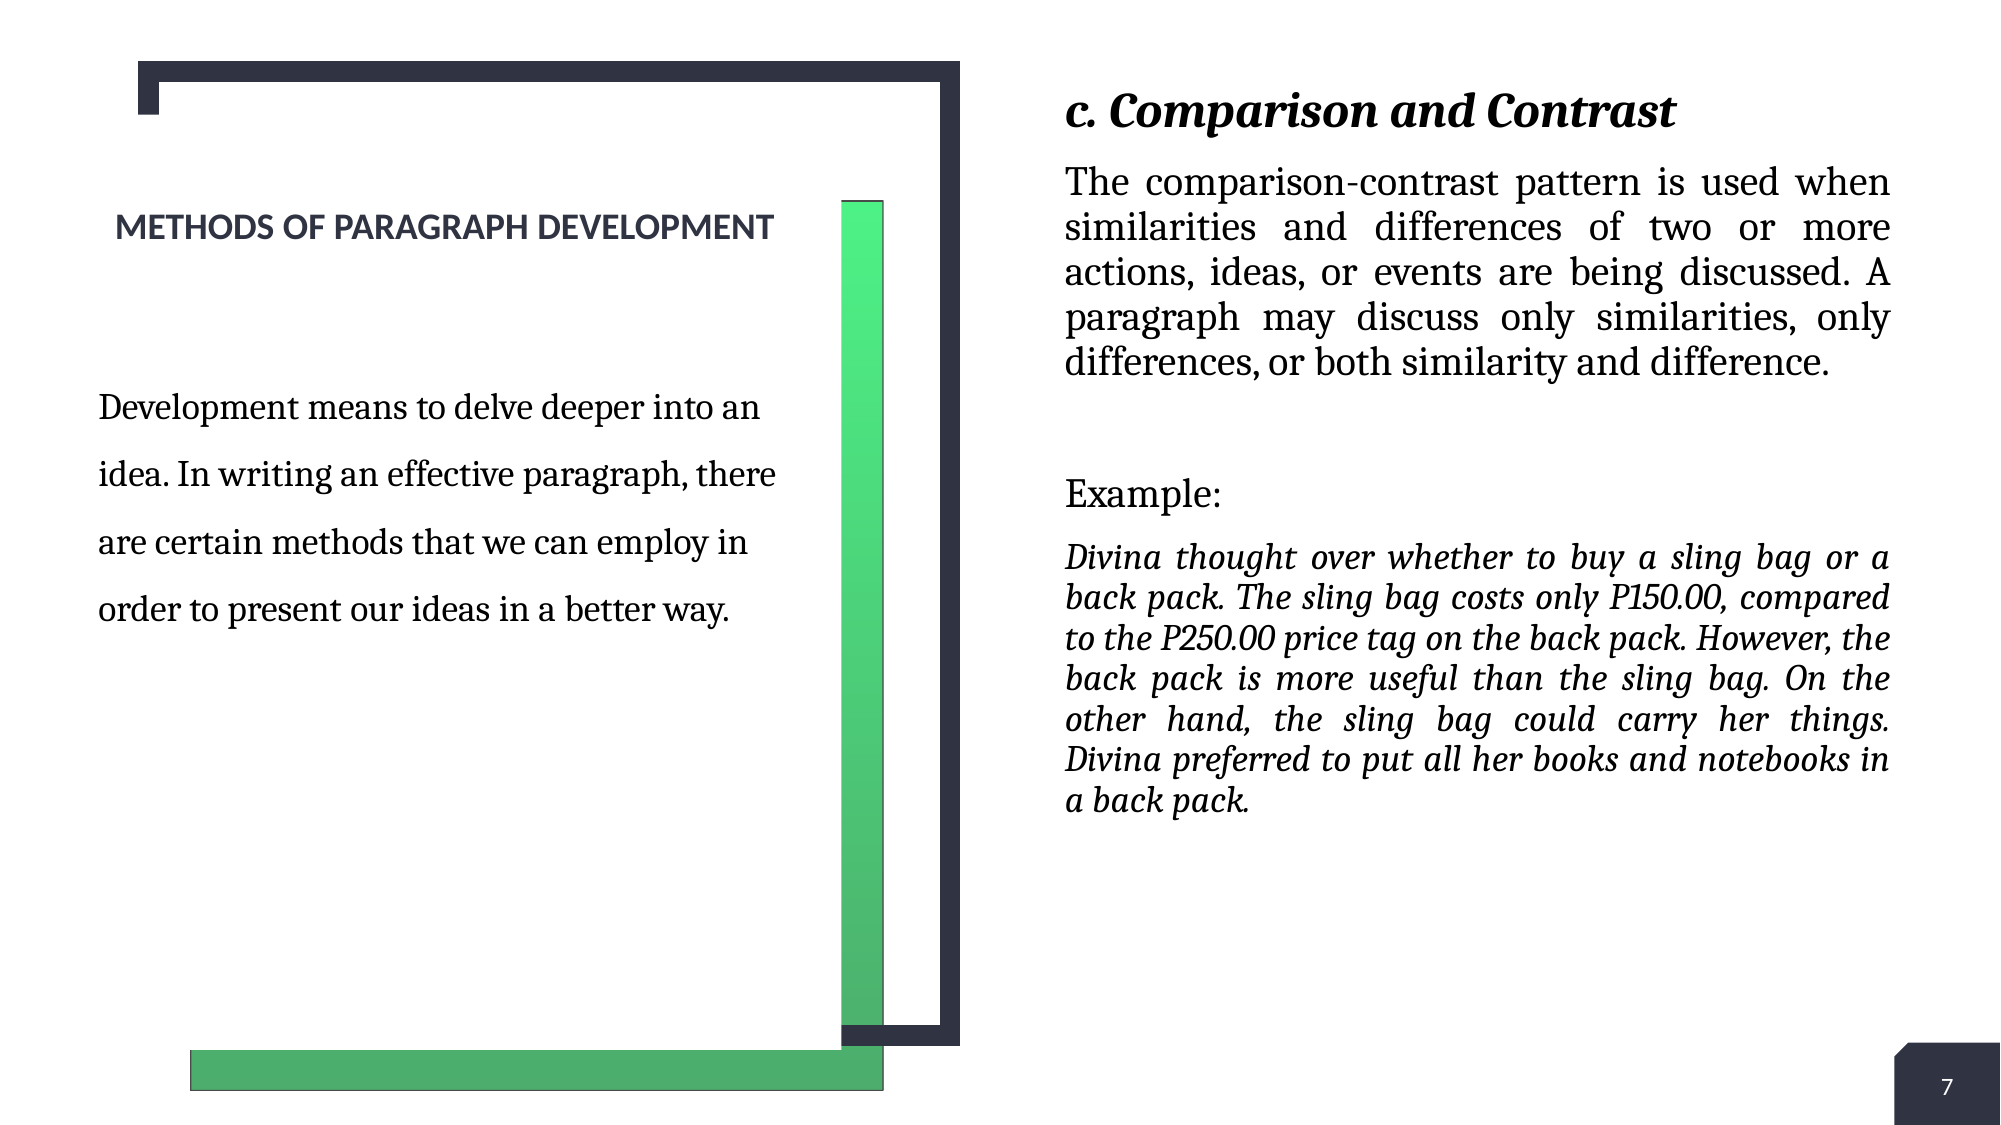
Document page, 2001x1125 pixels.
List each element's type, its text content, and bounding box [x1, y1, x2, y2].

title Methods of paragraph development [98, 180, 792, 275]
slide_number 7 [1894, 1052, 2000, 1119]
list Development means to delve deeper into an idea. In writing an effective paragraph, there are certain methods that we can employ in order to present our ideas in a better way. [98, 351, 792, 985]
list c. Comparison and Contrast The comparison-contrast pattern is used when similarities and differences of two or more actions, ideas, or events are being discussed. A paragraph may discuss only similarities, only differences, or both similarity and difference. Example: Divina thought over whether to buy a sling bag or a back pack. The sling bag costs only P150.00, compared to the P250.00 price tag on the back pack. However, the back pack is more useful than the sling bag. On the other hand, the sling bag could carry her things. Divina preferred to put all her books and notebooks in a back pack. [1049, 77, 1907, 1048]
